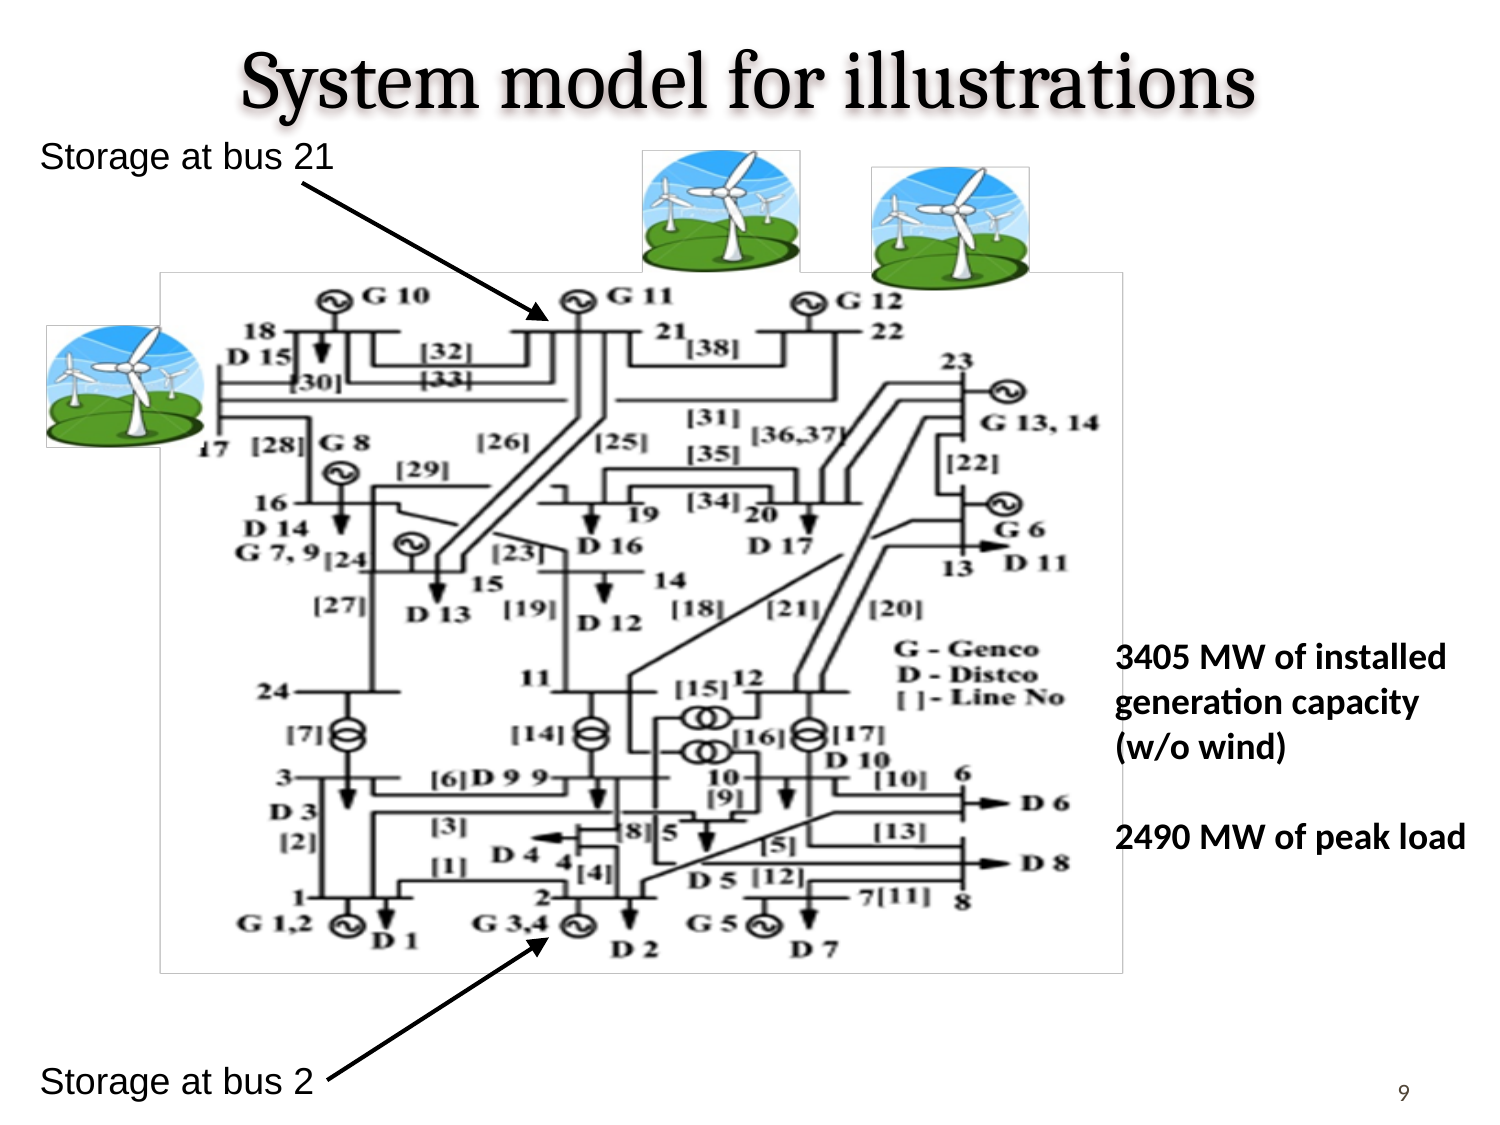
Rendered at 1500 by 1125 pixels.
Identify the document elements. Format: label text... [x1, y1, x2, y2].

picture [44, 149, 1126, 976]
text_box Storage at bus 2 [24, 1049, 425, 1110]
text_box [325, 984, 481, 1082]
text_box Storage at bus 21 [24, 124, 425, 185]
text_box 3405 MW of installed generation capacity (w/o wind) 2490 MW of peak load [1129, 624, 1500, 865]
text_box System model for illustrations [0, 12, 1500, 126]
slide_number 9 [1074, 1061, 1425, 1122]
